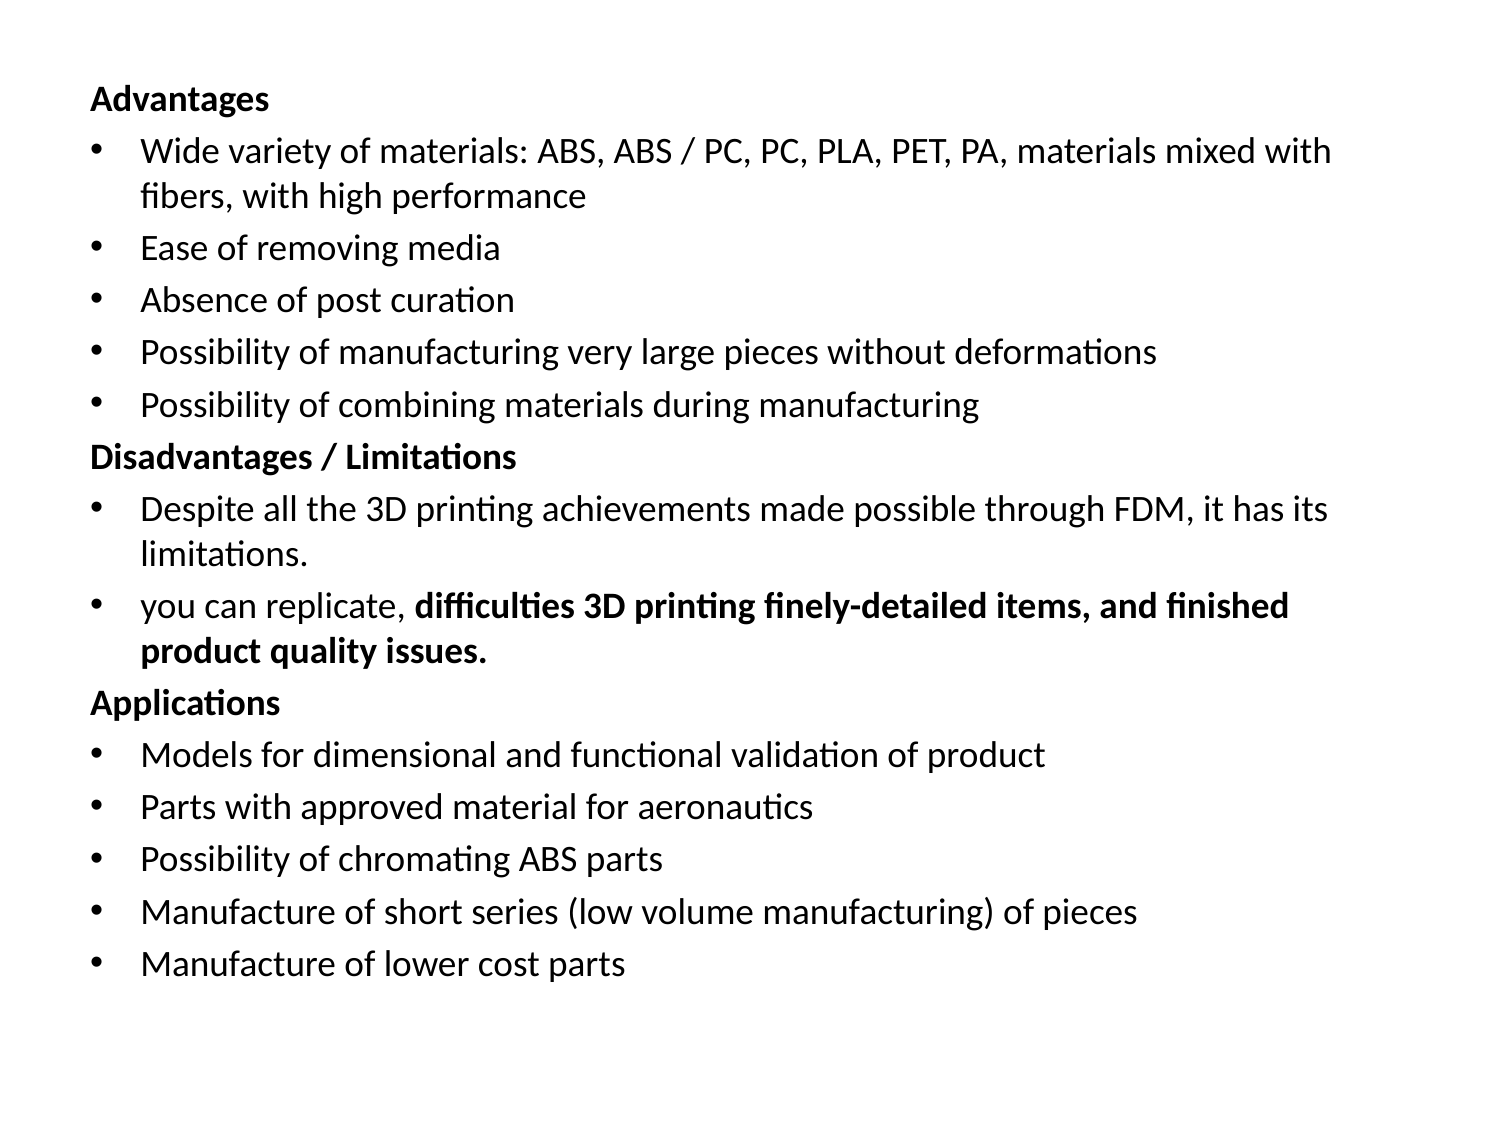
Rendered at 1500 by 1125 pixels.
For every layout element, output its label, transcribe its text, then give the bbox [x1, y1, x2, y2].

list Advantages Wide variety of materials: ABS, ABS / PC, PC, PLA, PET, PA, materials mixed with fibers, with high performance Ease of removing media Absence of post curation Possibility of manufacturing very large pieces without deformations Possibility of combining materials during manufacturing Disadvantages / Limitations Despite all the 3D printing achievements made possible through FDM, it has its limitations. you can replicate, difficulties 3D printing finely-detailed items, and finished product quality issues. Applications Models for dimensional and functional validation of product Parts with approved material for aeronautics Possibility of chromating ABS parts Manufacture of short series (low volume manufacturing) of pieces Manufacture of lower cost parts [75, 66, 1425, 1005]
